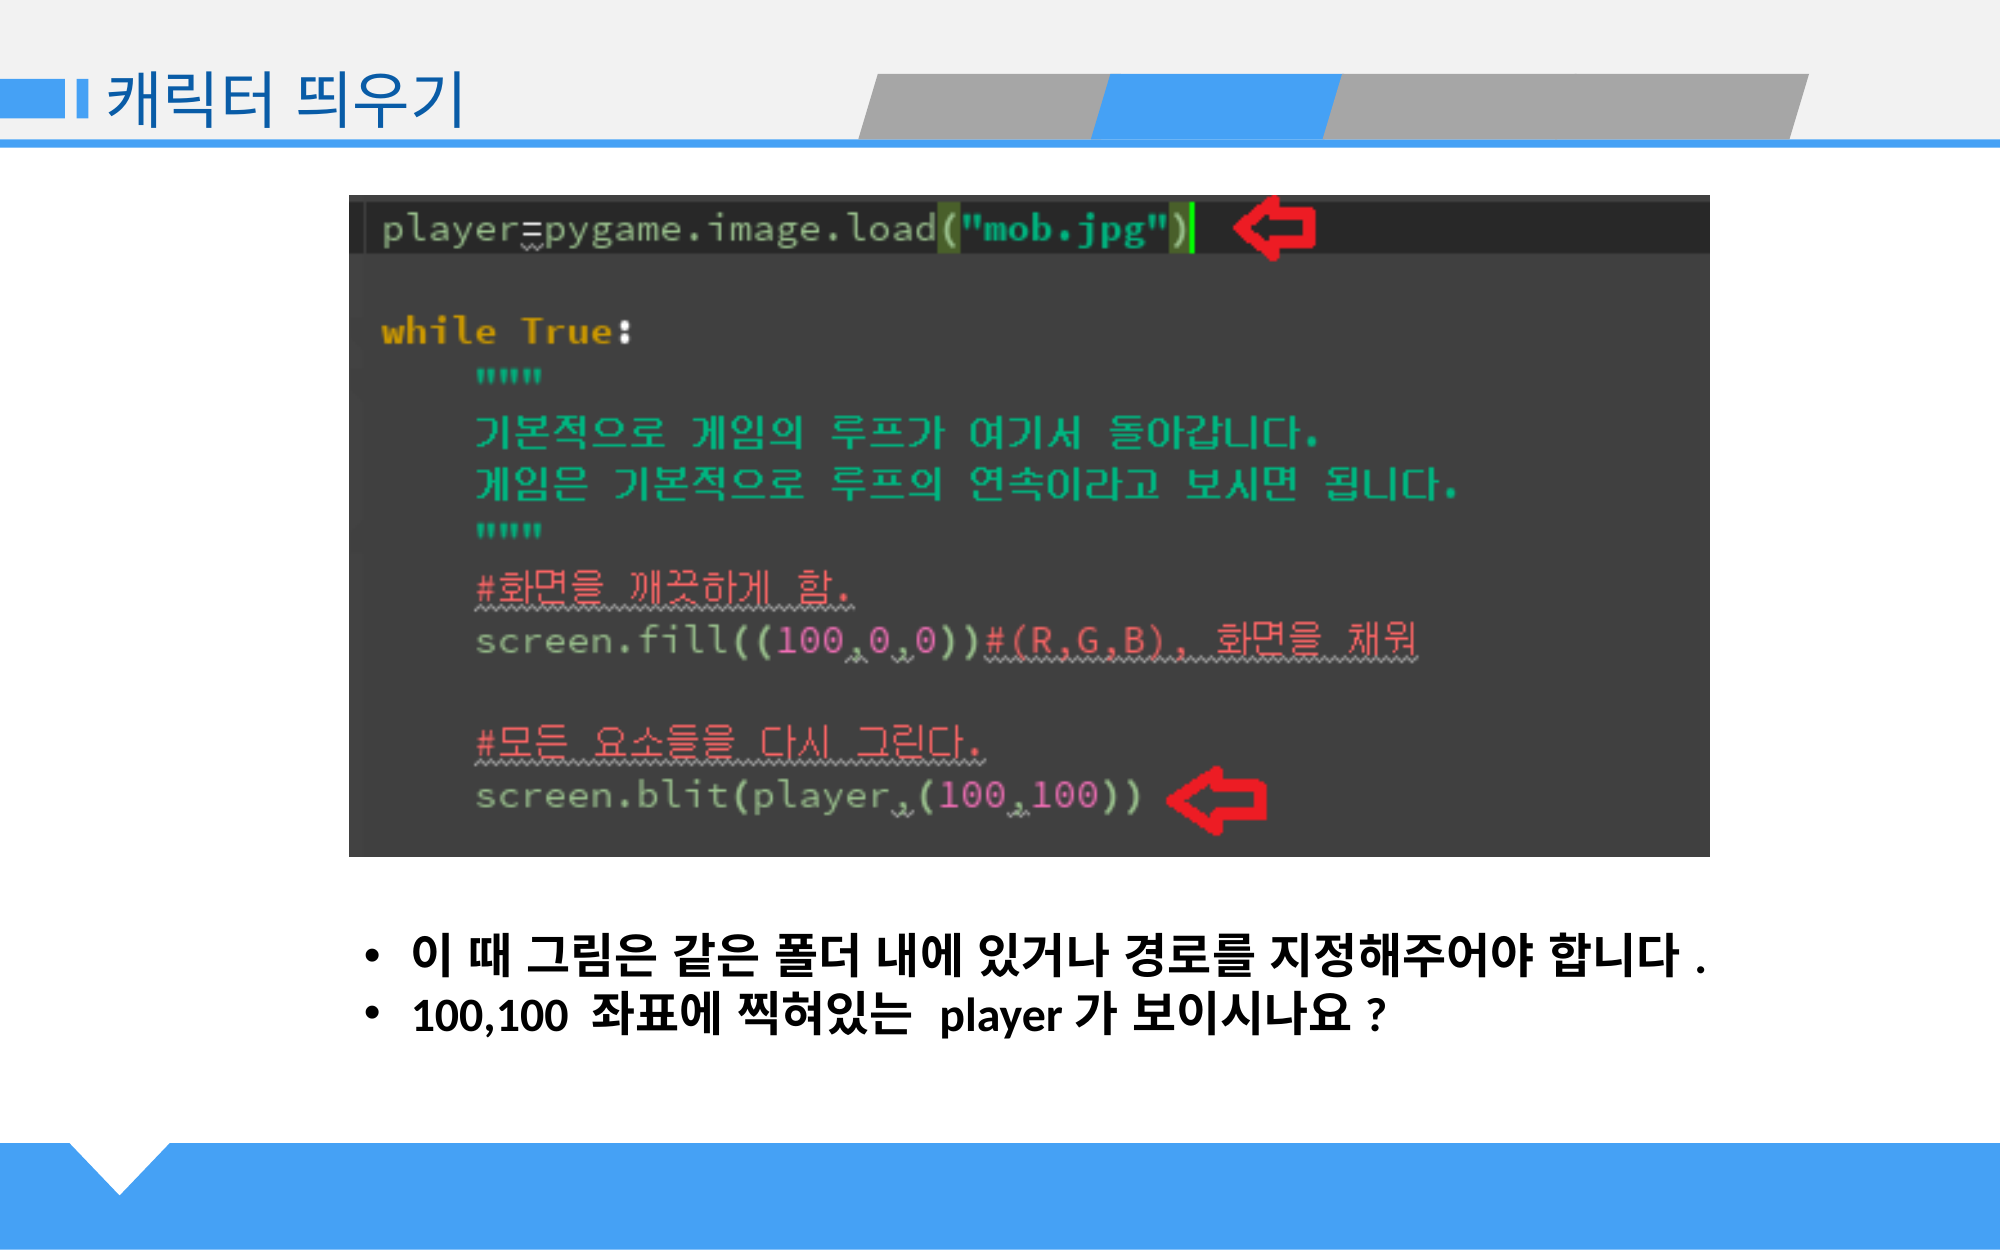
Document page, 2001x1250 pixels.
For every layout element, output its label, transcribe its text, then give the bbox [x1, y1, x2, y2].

picture [349, 195, 1710, 857]
text_box [0, 78, 66, 119]
text_box 이 때 그림은 같은 폴더 내에 있거나 경로를 지정해주어야 합니다. 100,100 좌표에 찍혀있는 player가 보이시나요? [349, 918, 1839, 1049]
text_box [76, 78, 89, 119]
text_box [0, 1142, 2000, 1250]
text_box 캐릭터 띄우기 [90, 54, 859, 144]
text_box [858, 73, 1810, 140]
text_box [0, 138, 2000, 149]
text_box [0, 0, 2000, 138]
